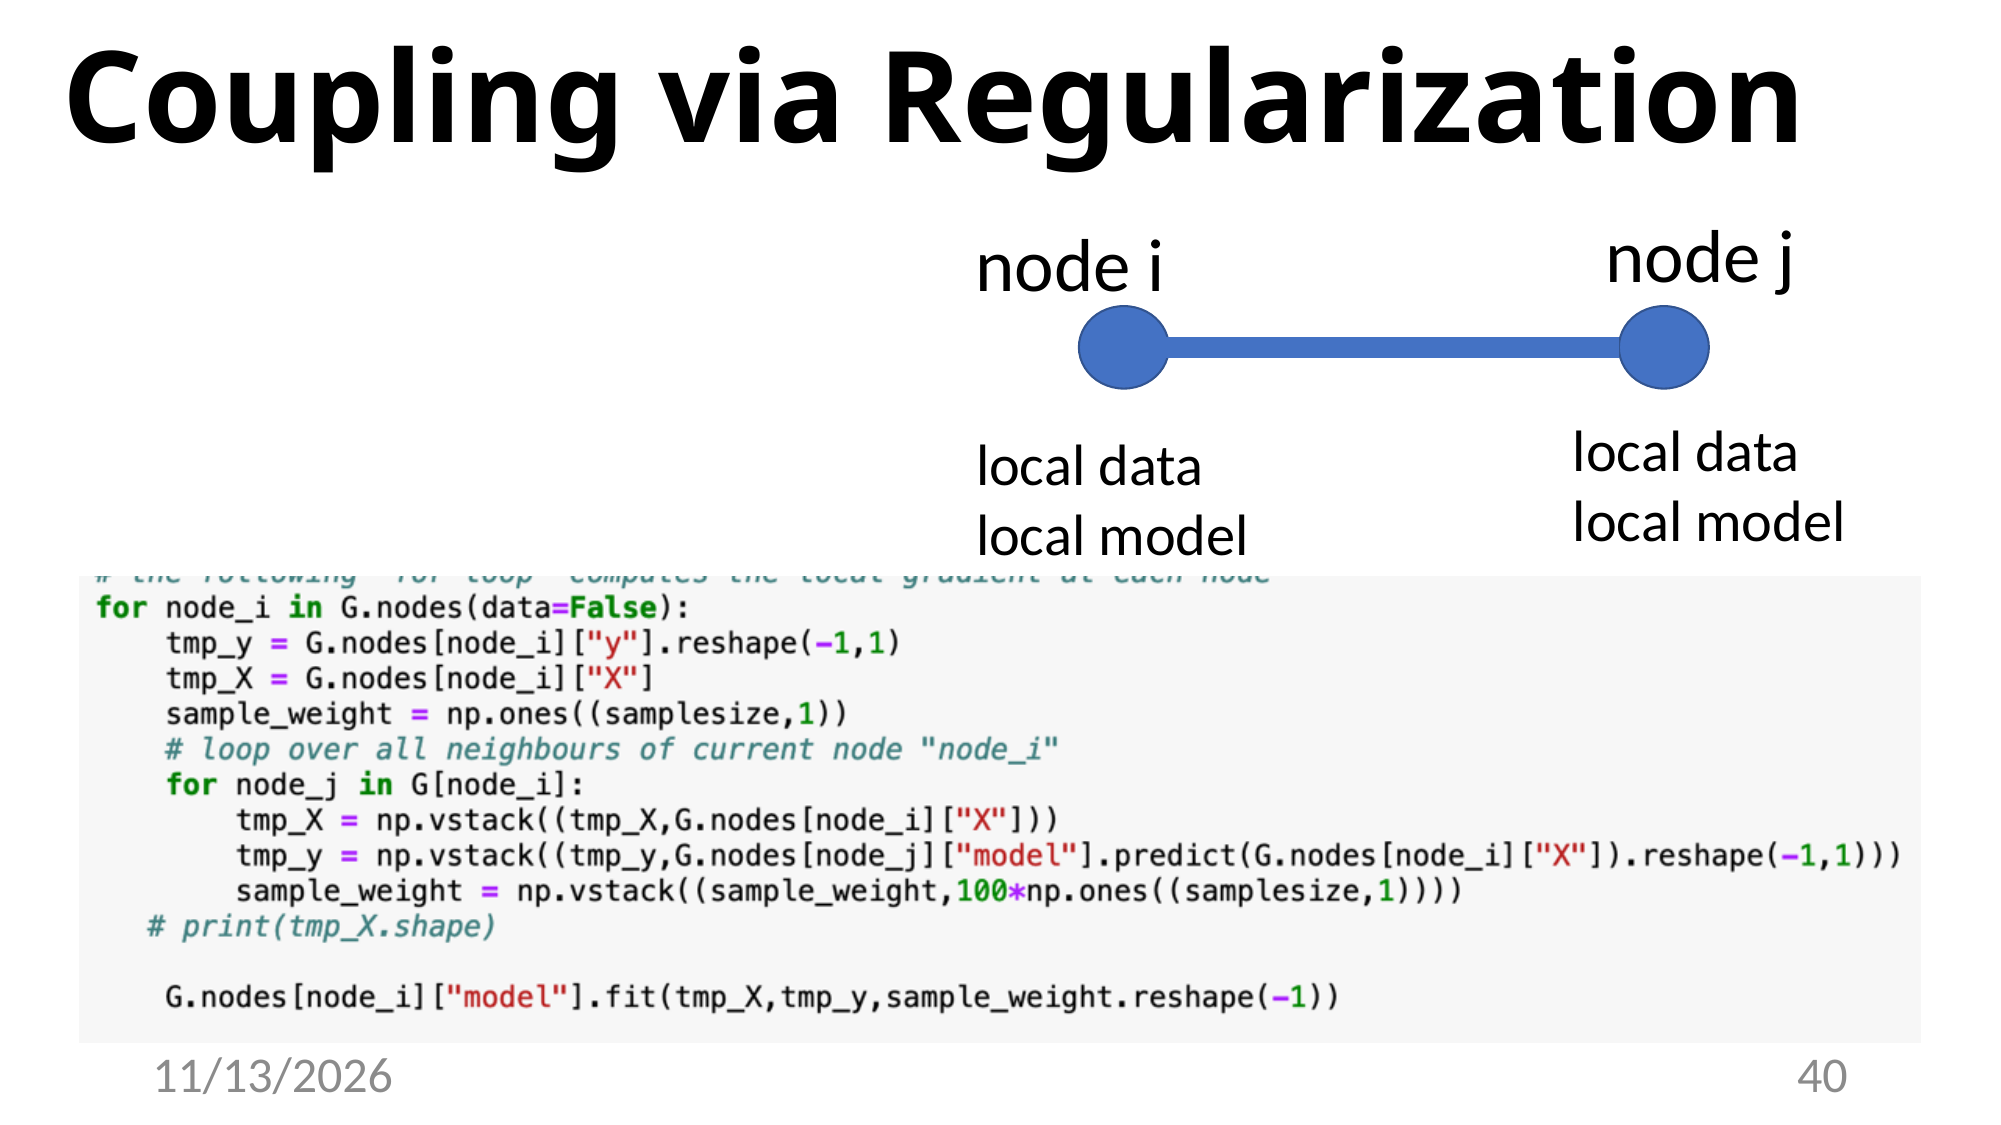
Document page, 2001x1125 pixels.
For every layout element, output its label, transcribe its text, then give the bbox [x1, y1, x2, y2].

text_box [1077, 314, 1169, 390]
picture [79, 576, 1921, 1043]
text_box node i [960, 208, 1198, 314]
title Coupling via Regularization [47, 0, 1953, 234]
text_box local data local model [961, 419, 1264, 575]
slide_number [137, 1043, 588, 1103]
text_box node j [1590, 200, 1828, 305]
slide_number 40 [1412, 1043, 1863, 1103]
text_box [1619, 305, 1710, 390]
text_box local data local model [1558, 405, 1861, 561]
